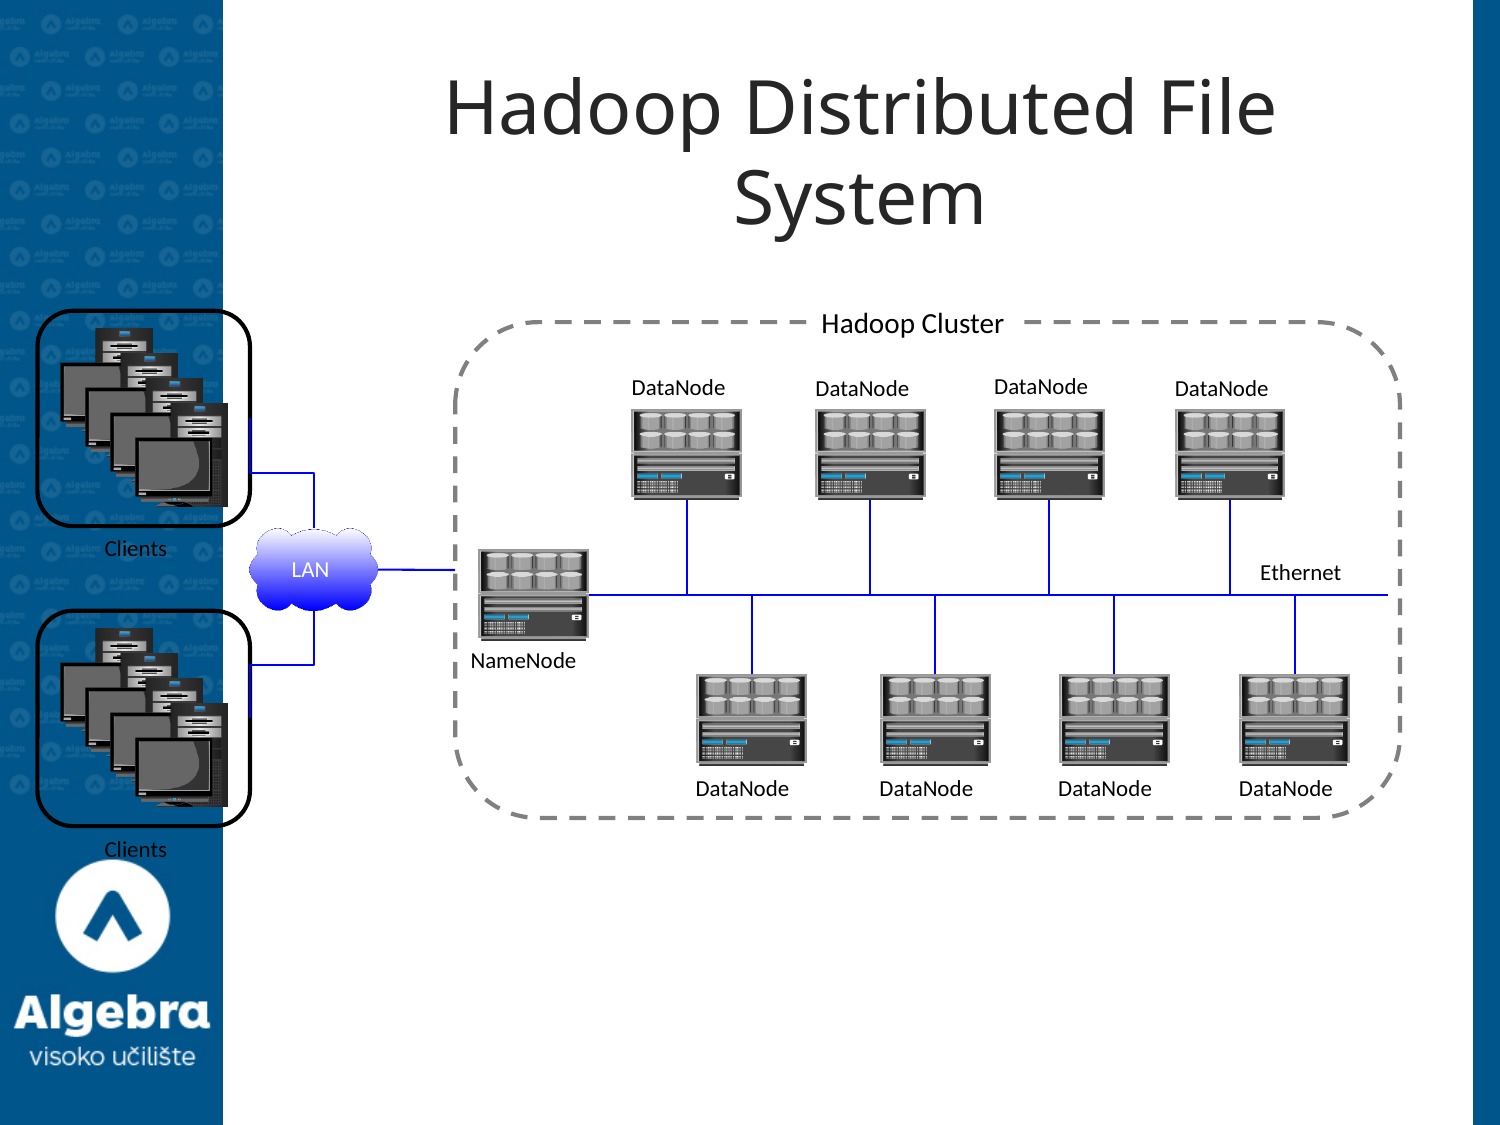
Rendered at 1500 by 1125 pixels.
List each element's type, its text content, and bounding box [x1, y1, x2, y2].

picture [1473, 0, 1500, 1125]
picture [0, 0, 223, 1125]
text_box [37, 296, 1401, 871]
title Hadoop Distributed File System [321, 52, 1400, 228]
